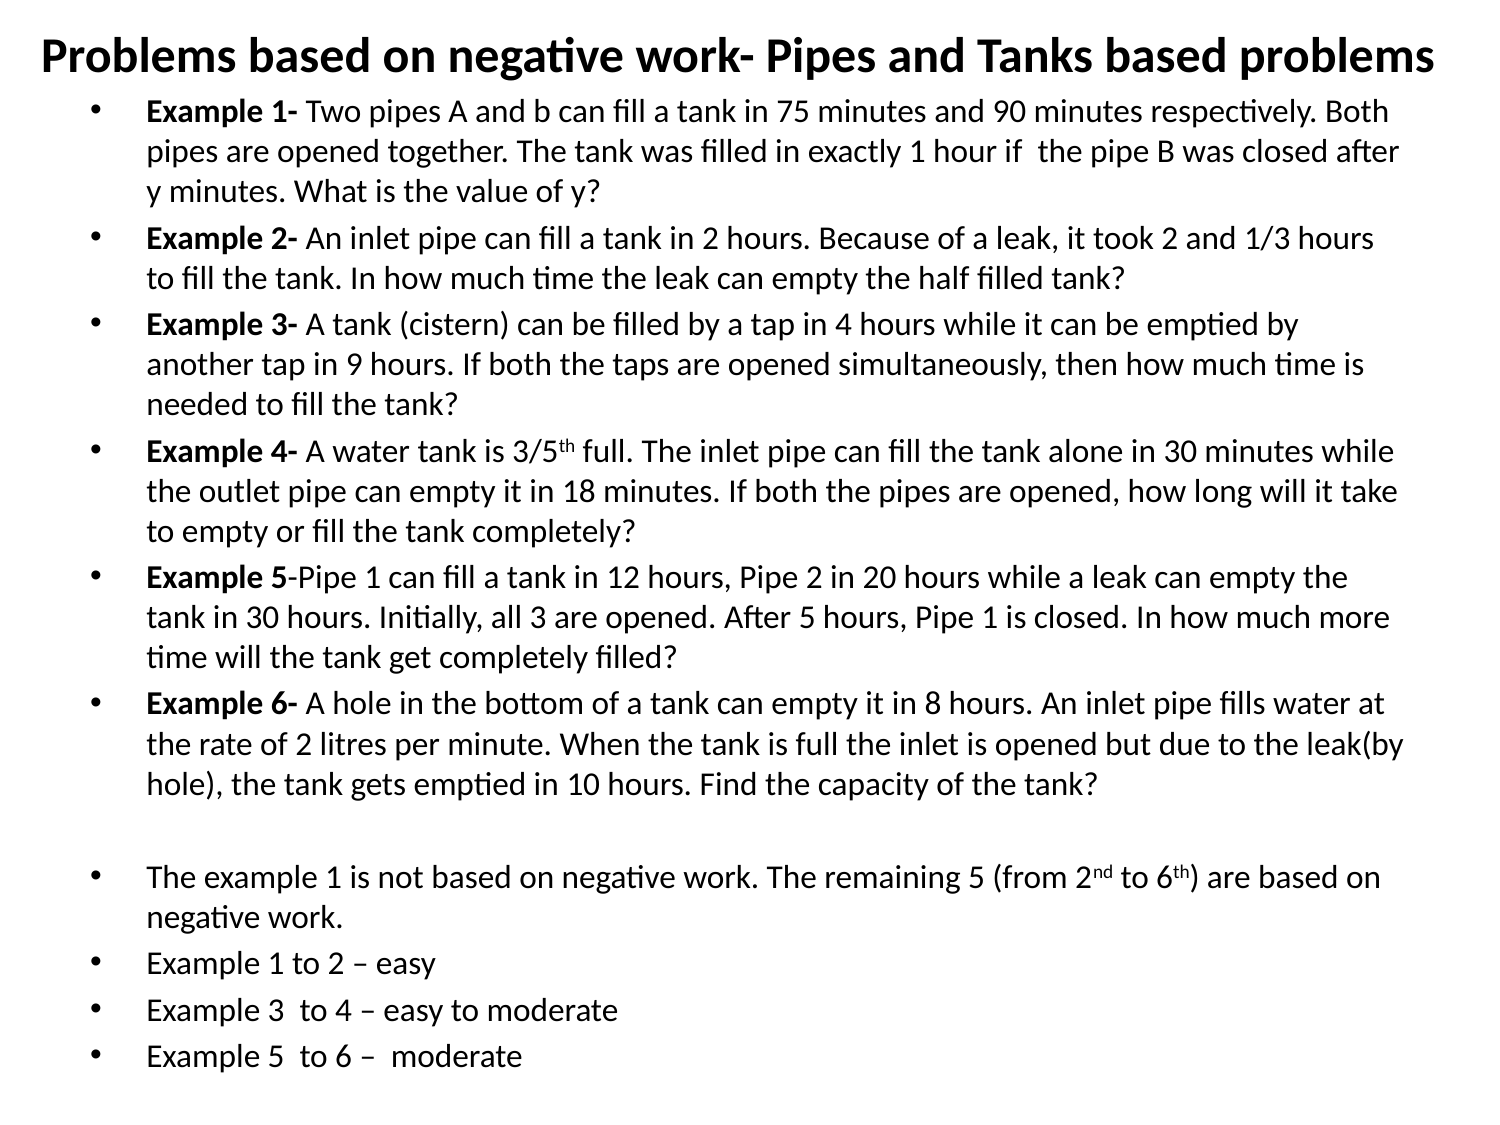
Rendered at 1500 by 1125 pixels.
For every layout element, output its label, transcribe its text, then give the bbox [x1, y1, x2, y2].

title Problems based on negative work- Pipes and Tanks based problems [23, 23, 1454, 82]
list Example 1- Two pipes A and b can fill a tank in 75 minutes and 90 minutes respectively. Both pipes are opened together. The tank was filled in exactly 1 hour if the pipe B was closed after y minutes. What is the value of y? Example 2- An inlet pipe can fill a tank in 2 hours. Because of a leak, it took 2 and 1/3 hours to fill the tank. In how much time the leak can empty the half filled tank? Example 3- A tank (cistern) can be filled by a tap in 4 hours while it can be emptied by another tap in 9 hours. If both the taps are opened simultaneously, then how much time is needed to fill the tank? Example 4- A water tank is 3/5th full. The inlet pipe can fill the tank alone in 30 minutes while the outlet pipe can empty it in 18 minutes. If both the pipes are opened, how long will it take to empty or fill the tank completely? Example 5-Pipe 1 can fill a tank in 12 hours, Pipe 2 in 20 hours while a leak can empty the tank in 30 hours. Initially, all 3 are opened. After 5 hours, Pipe 1 is closed. In how much more time will the tank get completely filled? Example 6- A hole in the bottom of a tank can empty it in 8 hours. An inlet pipe fills water at the rate of 2 litres per minute. When the tank is full the inlet is opened but due to the leak(by hole), the tank gets emptied in 10 hours. Find the capacity of the tank? The example 1 is not based on negative work. The remaining 5 (from 2nd to 6th) are based on negative work. Example 1 to 2 – easy Example 3 to 4 – easy to moderate Example 5 to 6 – moderate [75, 82, 1425, 1102]
